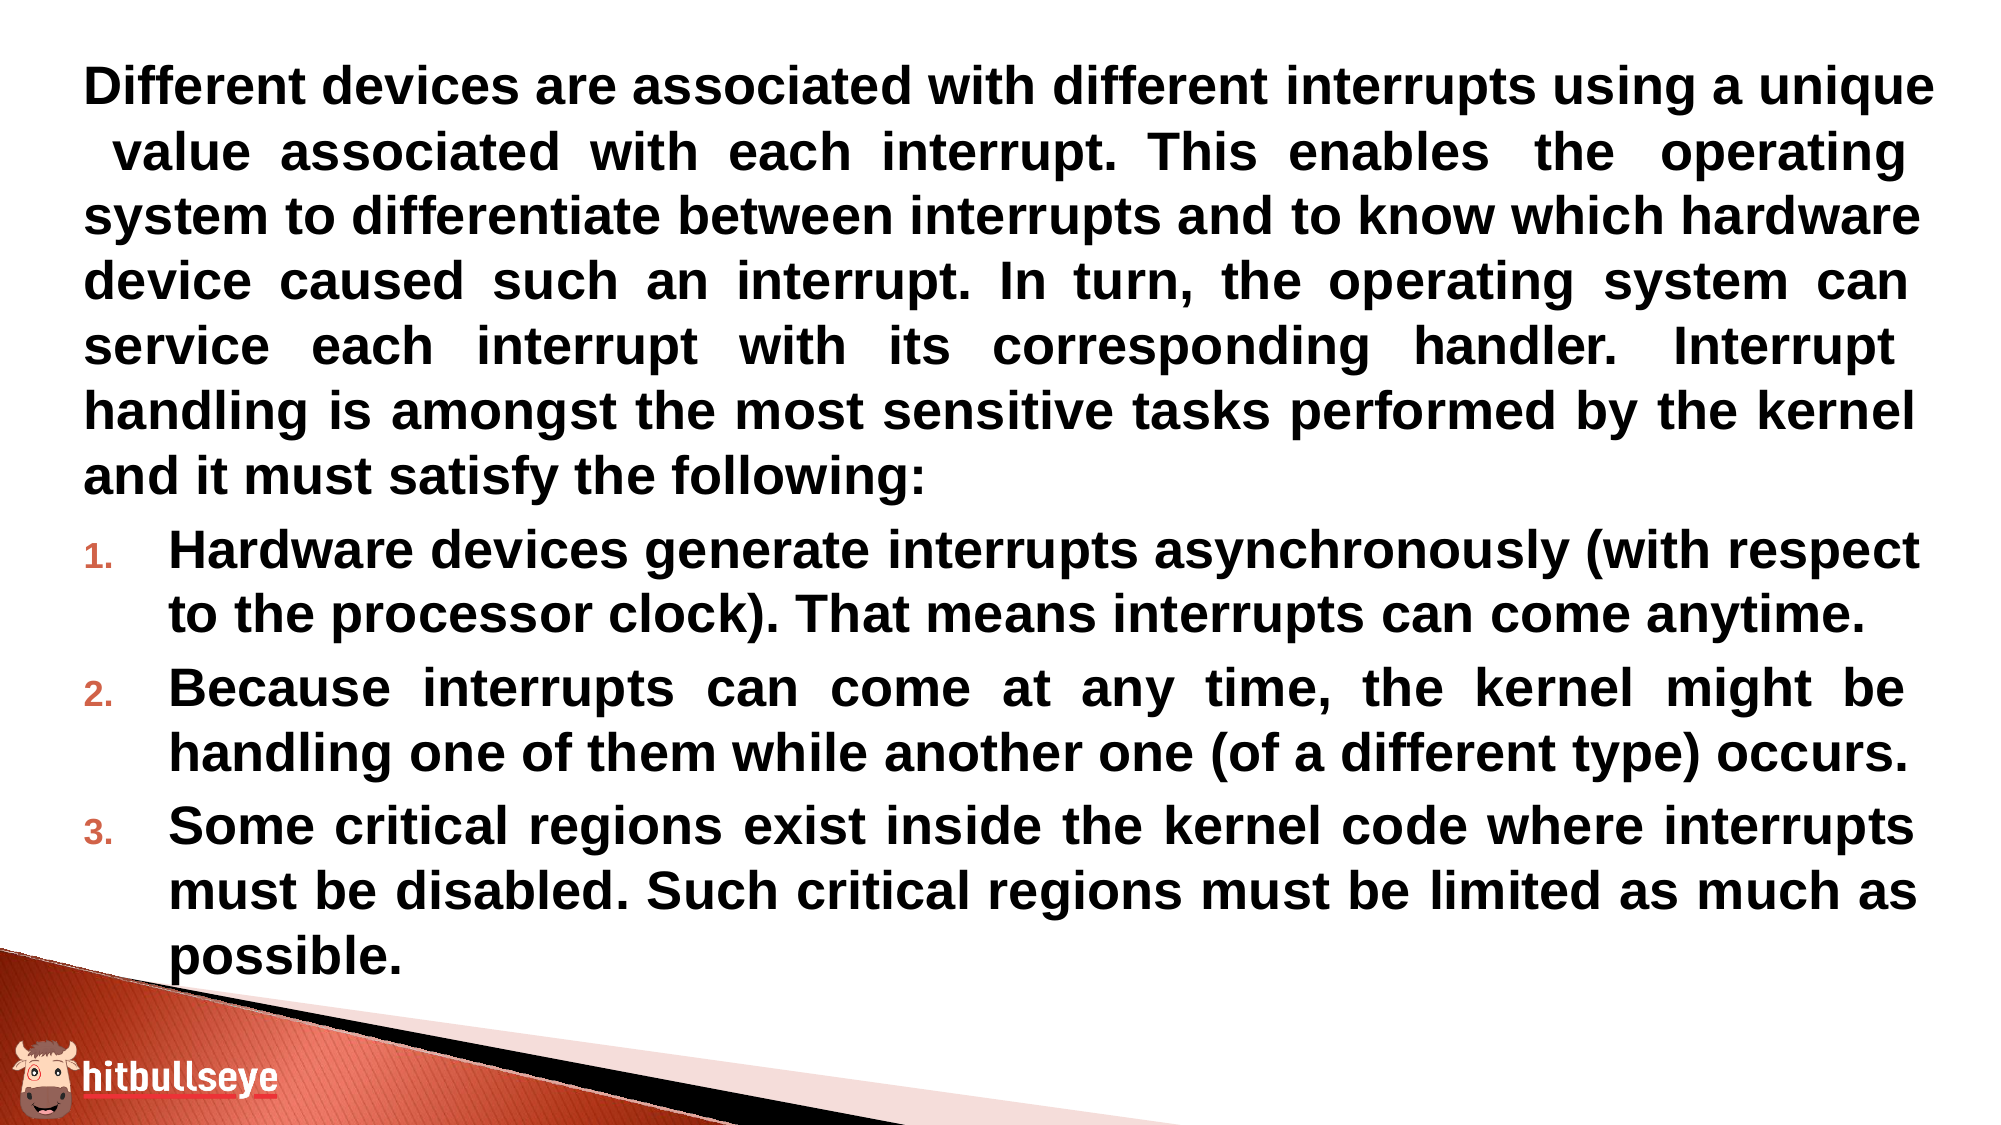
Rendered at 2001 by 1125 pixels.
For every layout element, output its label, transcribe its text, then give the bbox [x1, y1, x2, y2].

picture [0, 948, 743, 1125]
text_box Different devices are associated with different interrupts using a unique value associated with each interrupt. This enables the operating system to differentiate between interrupts and to know which hardware device caused such an interrupt. In turn, the operating system can service each interrupt with its corresponding handler. Interrupt handling is amongst the most sensitive tasks performed by the kernel and it must satisfy the following: Hardware devices generate interrupts asynchronously (with respect to the processor clock). That means interrupts can come anytime. Because interrupts can come at any time, the kernel might be handling one of them while another one (of a different type) occurs. Some critical regions exist inside the kernel code where interrupts must be disabled. Such critical regions must be limited as much as possible. [81, 48, 1938, 986]
